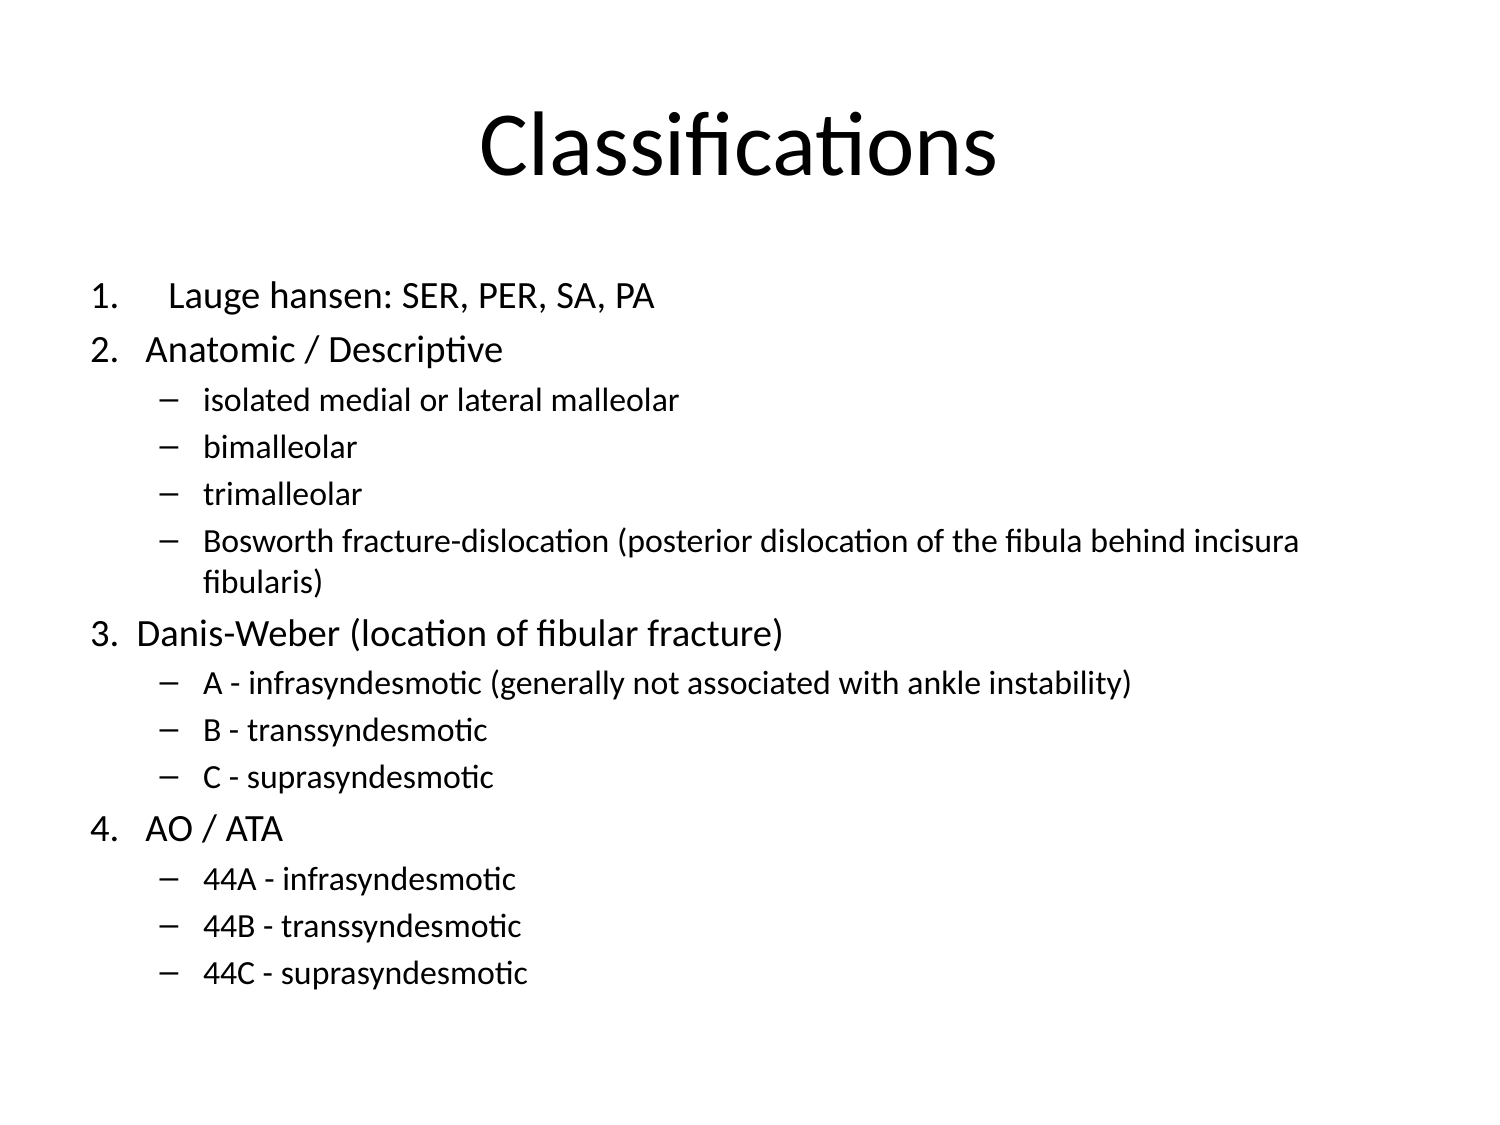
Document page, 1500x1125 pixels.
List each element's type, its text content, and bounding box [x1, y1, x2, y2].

title Classifications [75, 45, 1425, 233]
list Lauge hansen: SER, PER, SA, PA 2. Anatomic / Descriptive isolated medial or lateral malleolar bimalleolar trimalleolar Bosworth fracture-dislocation (posterior dislocation of the fibula behind incisura fibularis) 3. Danis-Weber (location of fibular fracture) A - infrasyndesmotic (generally not associated with ankle instability) B - transsyndesmotic C - suprasyndesmotic 4. AO / ATA 44A - infrasyndesmotic 44B - transsyndesmotic 44C - suprasyndesmotic [75, 262, 1425, 1005]
